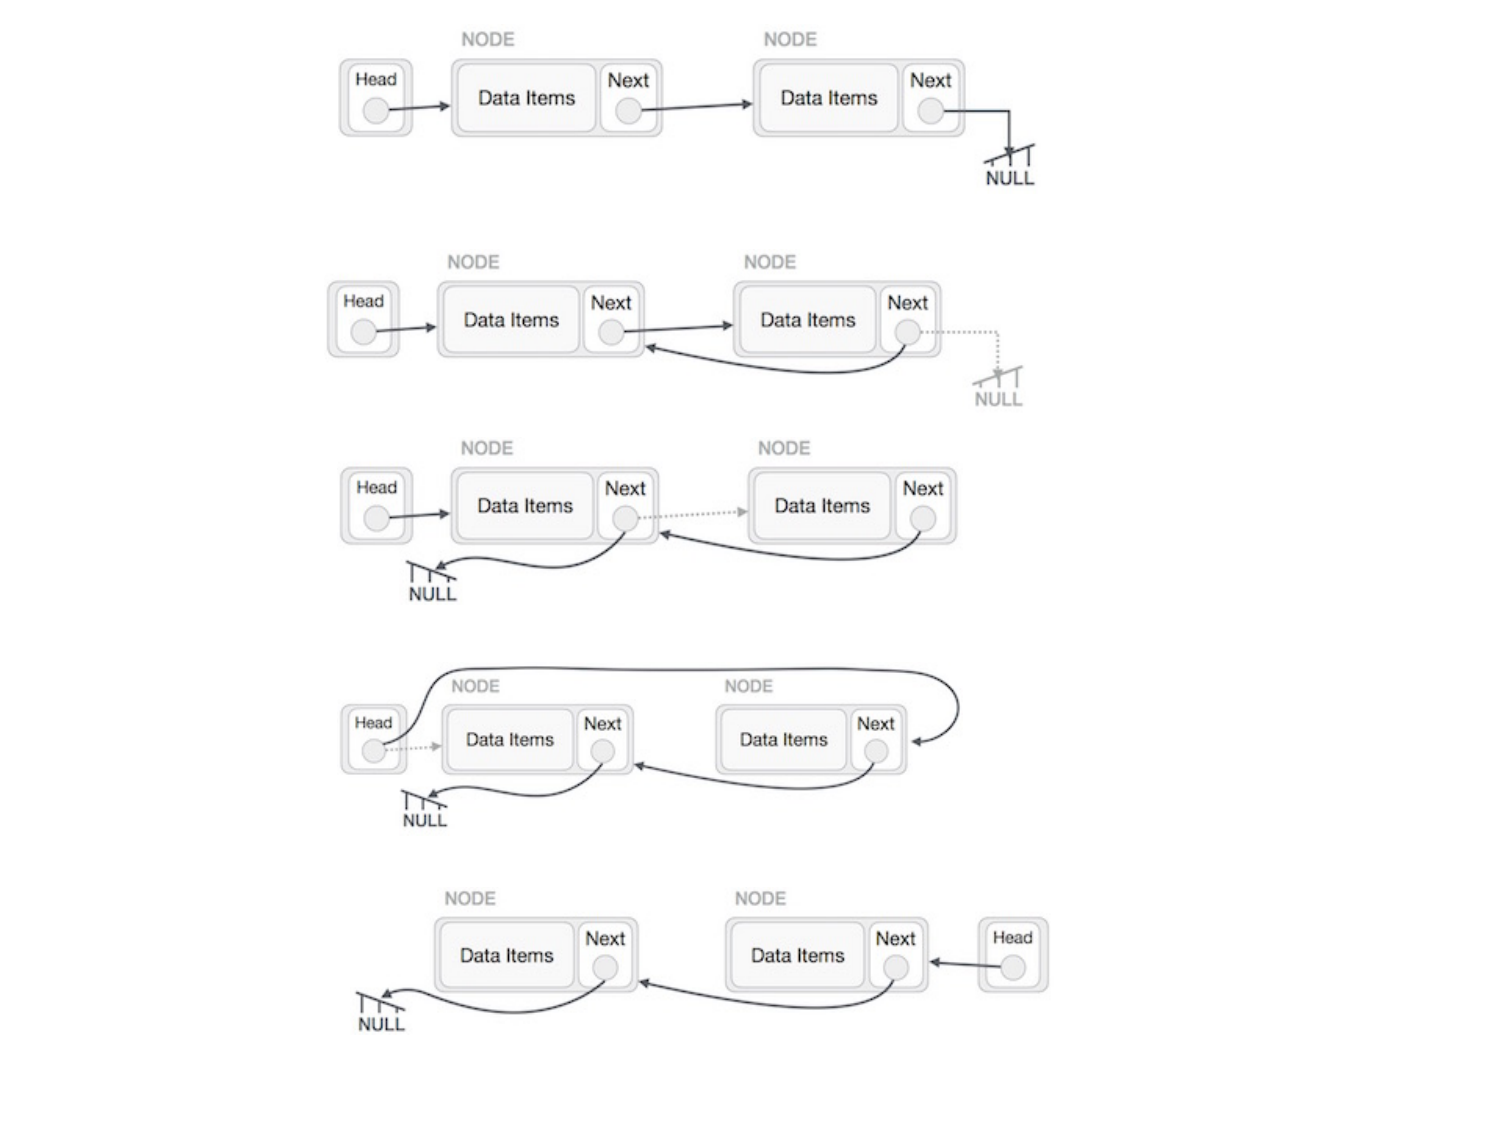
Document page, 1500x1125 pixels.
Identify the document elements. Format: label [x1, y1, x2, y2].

picture [337, 24, 1041, 194]
picture [324, 249, 1029, 416]
picture [337, 662, 963, 837]
picture [349, 887, 1054, 1035]
picture [337, 437, 963, 605]
